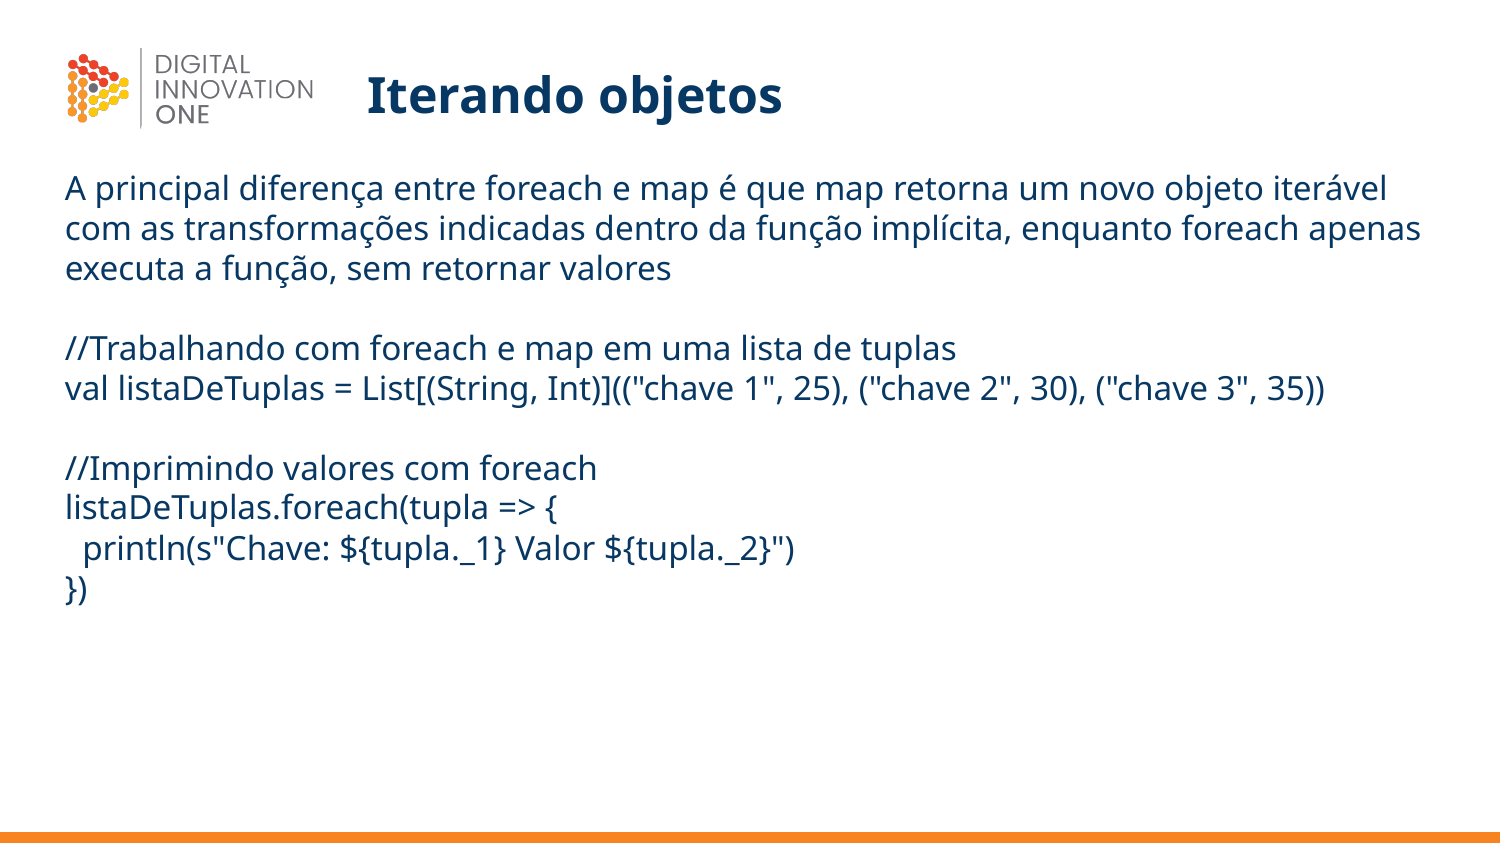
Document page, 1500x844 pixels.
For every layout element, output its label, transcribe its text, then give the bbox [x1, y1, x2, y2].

picture [51, 39, 330, 137]
title Iterando objetos [352, 14, 1435, 139]
text_box A principal diferença entre foreach e map é que map retorna um novo objeto iterável com as transformações indicadas dentro da função implícita, enquanto foreach apenas executa a função, sem retornar valores //Trabalhando com foreach e map em uma lista de tuplas val listaDeTuplas = List[(String, Int)](("chave 1", 25), ("chave 2", 30), ("chave 3", 35)) //Imprimindo valores com foreach listaDeTuplas.foreach(tupla => { println(s"Chave: ${tupla._1} Valor ${tupla._2}") }) [50, 160, 1475, 614]
